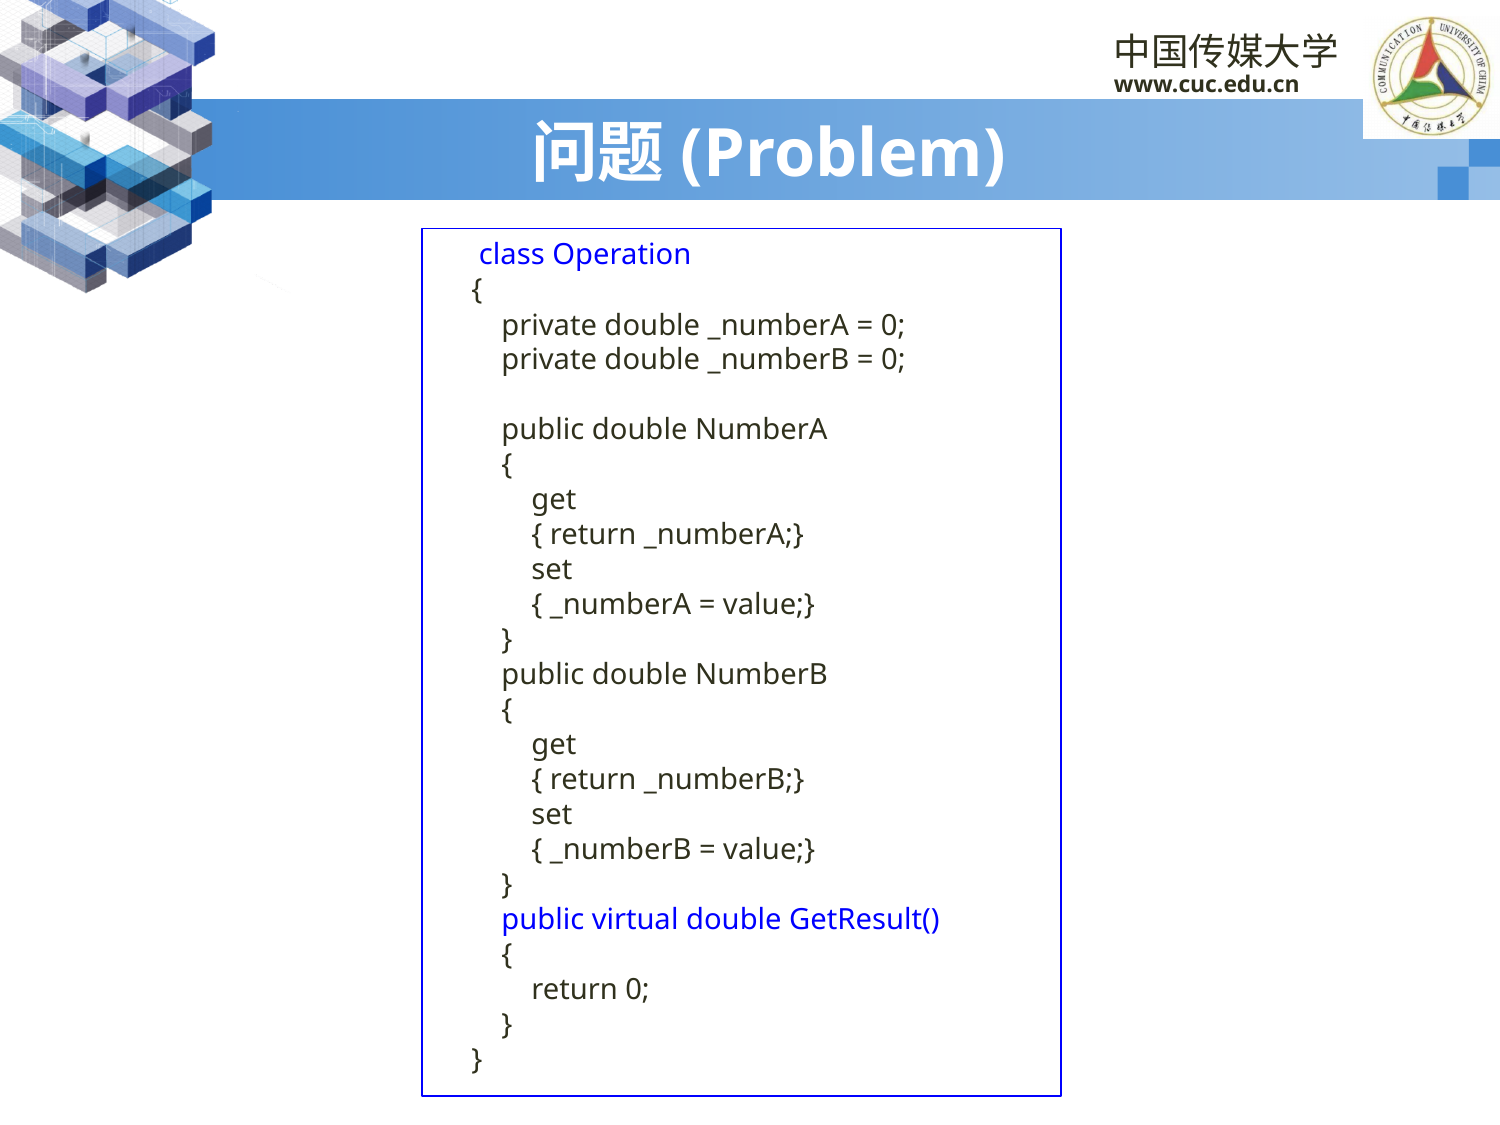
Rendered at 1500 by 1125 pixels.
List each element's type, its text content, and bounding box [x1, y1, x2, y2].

picture [0, 0, 325, 313]
picture [1363, 16, 1500, 139]
text_box [422, 228, 1062, 1097]
title 问题(Problem) [212, 99, 1325, 200]
